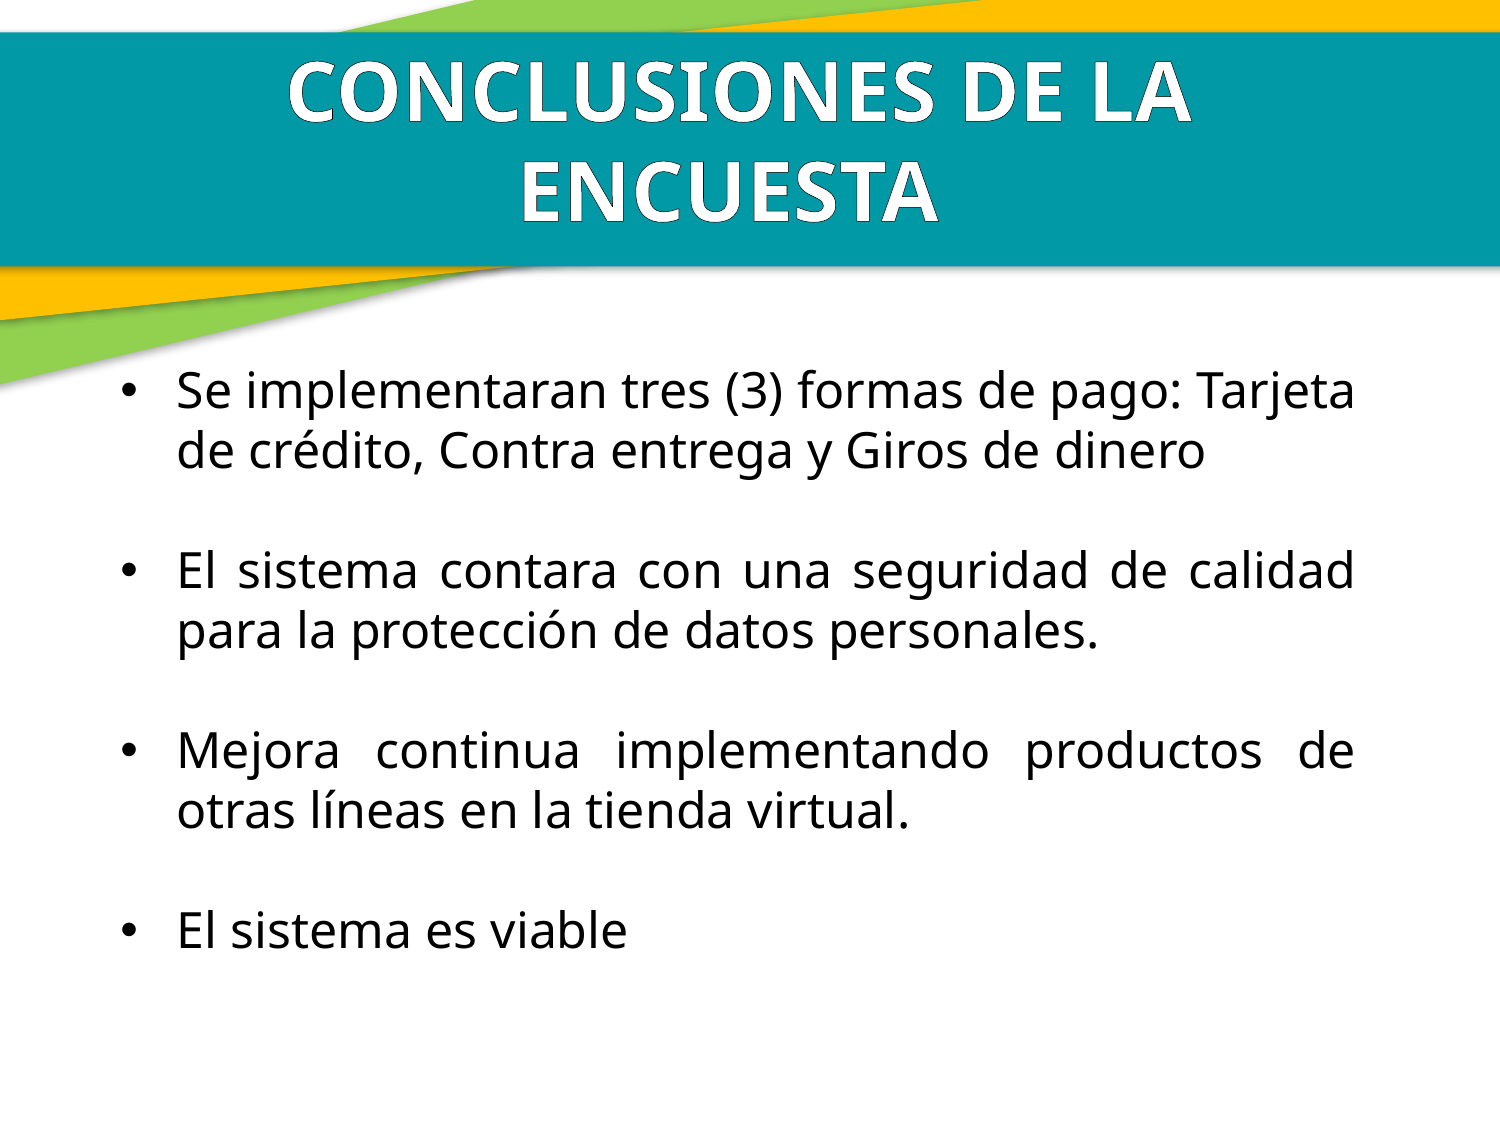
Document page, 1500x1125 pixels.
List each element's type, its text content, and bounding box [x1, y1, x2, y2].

text_box Se implementaran tres (3) formas de pago: Tarjeta de crédito, Contra entrega y Giros de dinero El sistema contara con una seguridad de calidad para la protección de datos personales. Mejora continua implementando productos de otras líneas en la tienda virtual. El sistema es viable [105, 357, 1372, 1081]
text_box CONCLUSIONES DE LA ENCUESTA [262, 30, 1215, 246]
